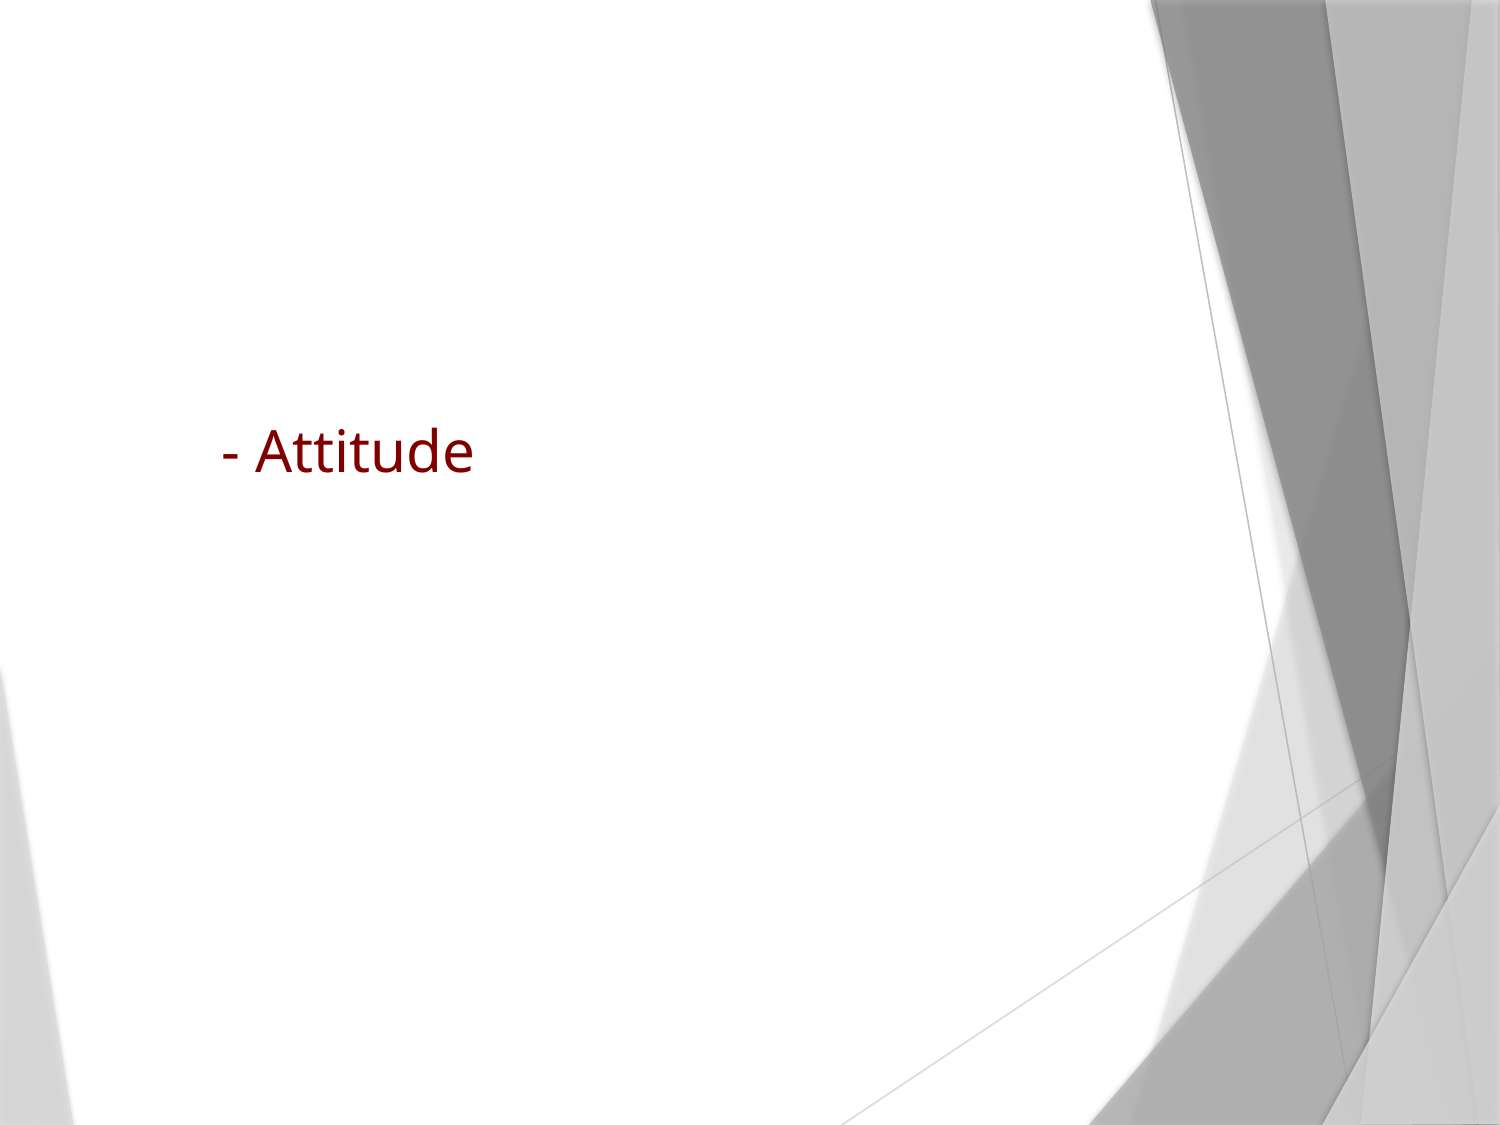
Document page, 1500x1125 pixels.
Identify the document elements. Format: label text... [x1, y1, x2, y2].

text_box - Attitude [184, 406, 1410, 492]
